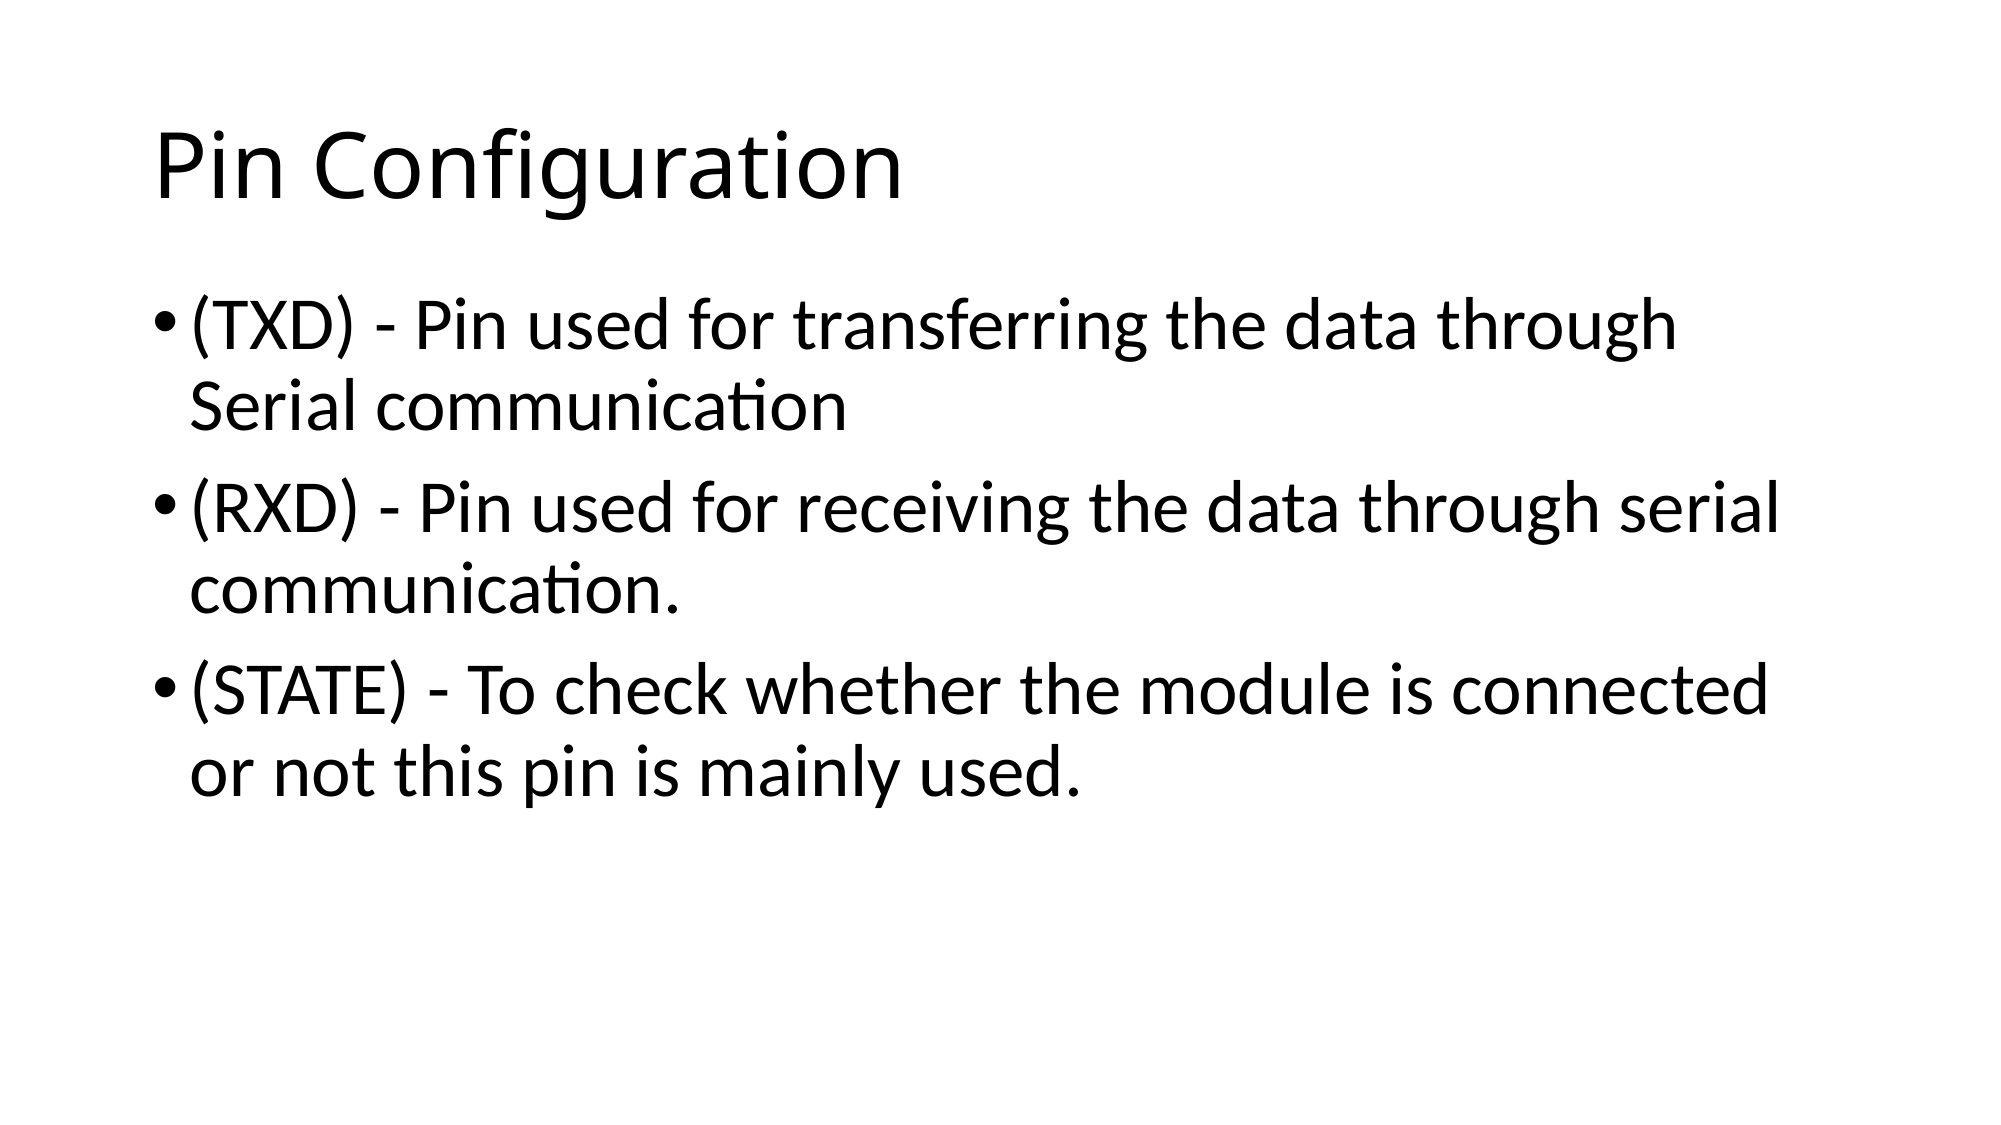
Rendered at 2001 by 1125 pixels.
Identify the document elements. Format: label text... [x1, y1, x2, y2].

list (TXD) - Pin used for transferring the data through Serial communication (RXD) - Pin used for receiving the data through serial communication. (STATE) - To check whether the module is connected or not this pin is mainly used. [137, 277, 1863, 992]
title Pin Configuration [137, 59, 1863, 277]
